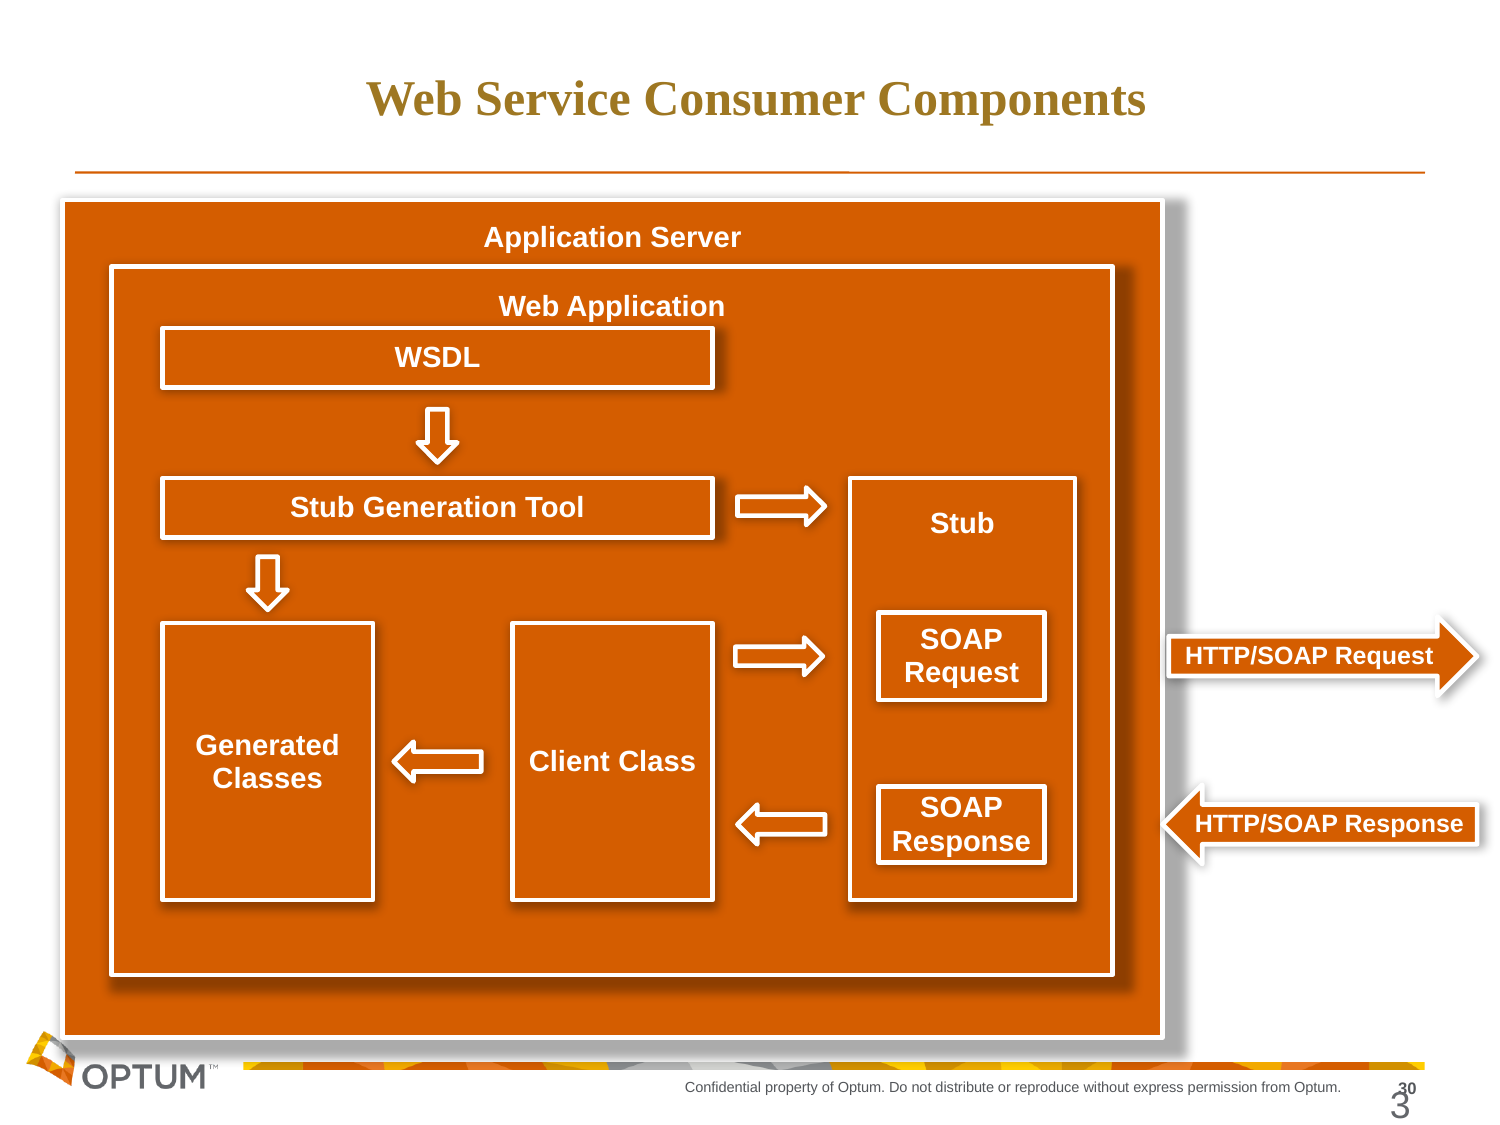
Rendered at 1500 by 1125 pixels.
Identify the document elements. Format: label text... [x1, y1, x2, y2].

text_box SOAP Request [876, 610, 1047, 702]
text_box [391, 739, 484, 784]
text_box WSDL [160, 326, 715, 390]
slide_number 30 [1374, 1073, 1425, 1099]
picture [24, 1029, 220, 1091]
picture [243, 1062, 1425, 1070]
text_box Web Application [109, 264, 1115, 977]
text_box Client Class [510, 621, 715, 902]
text_box SOAP Response [876, 784, 1047, 865]
text_box Generated Classes [160, 621, 375, 902]
text_box Stub Generation Tool [160, 476, 715, 540]
title Web Service Consumer Components [37, 24, 1475, 126]
text_box [735, 802, 828, 847]
text_box [415, 406, 460, 465]
text_box [245, 554, 290, 613]
text_box [733, 635, 826, 678]
text_box HTTP/SOAP Request [1166, 614, 1480, 699]
text_box [735, 485, 828, 528]
text_box Application Server [60, 198, 1165, 1040]
text_box Stub [848, 476, 1077, 902]
text_box HTTP/SOAP Response [1160, 782, 1480, 867]
